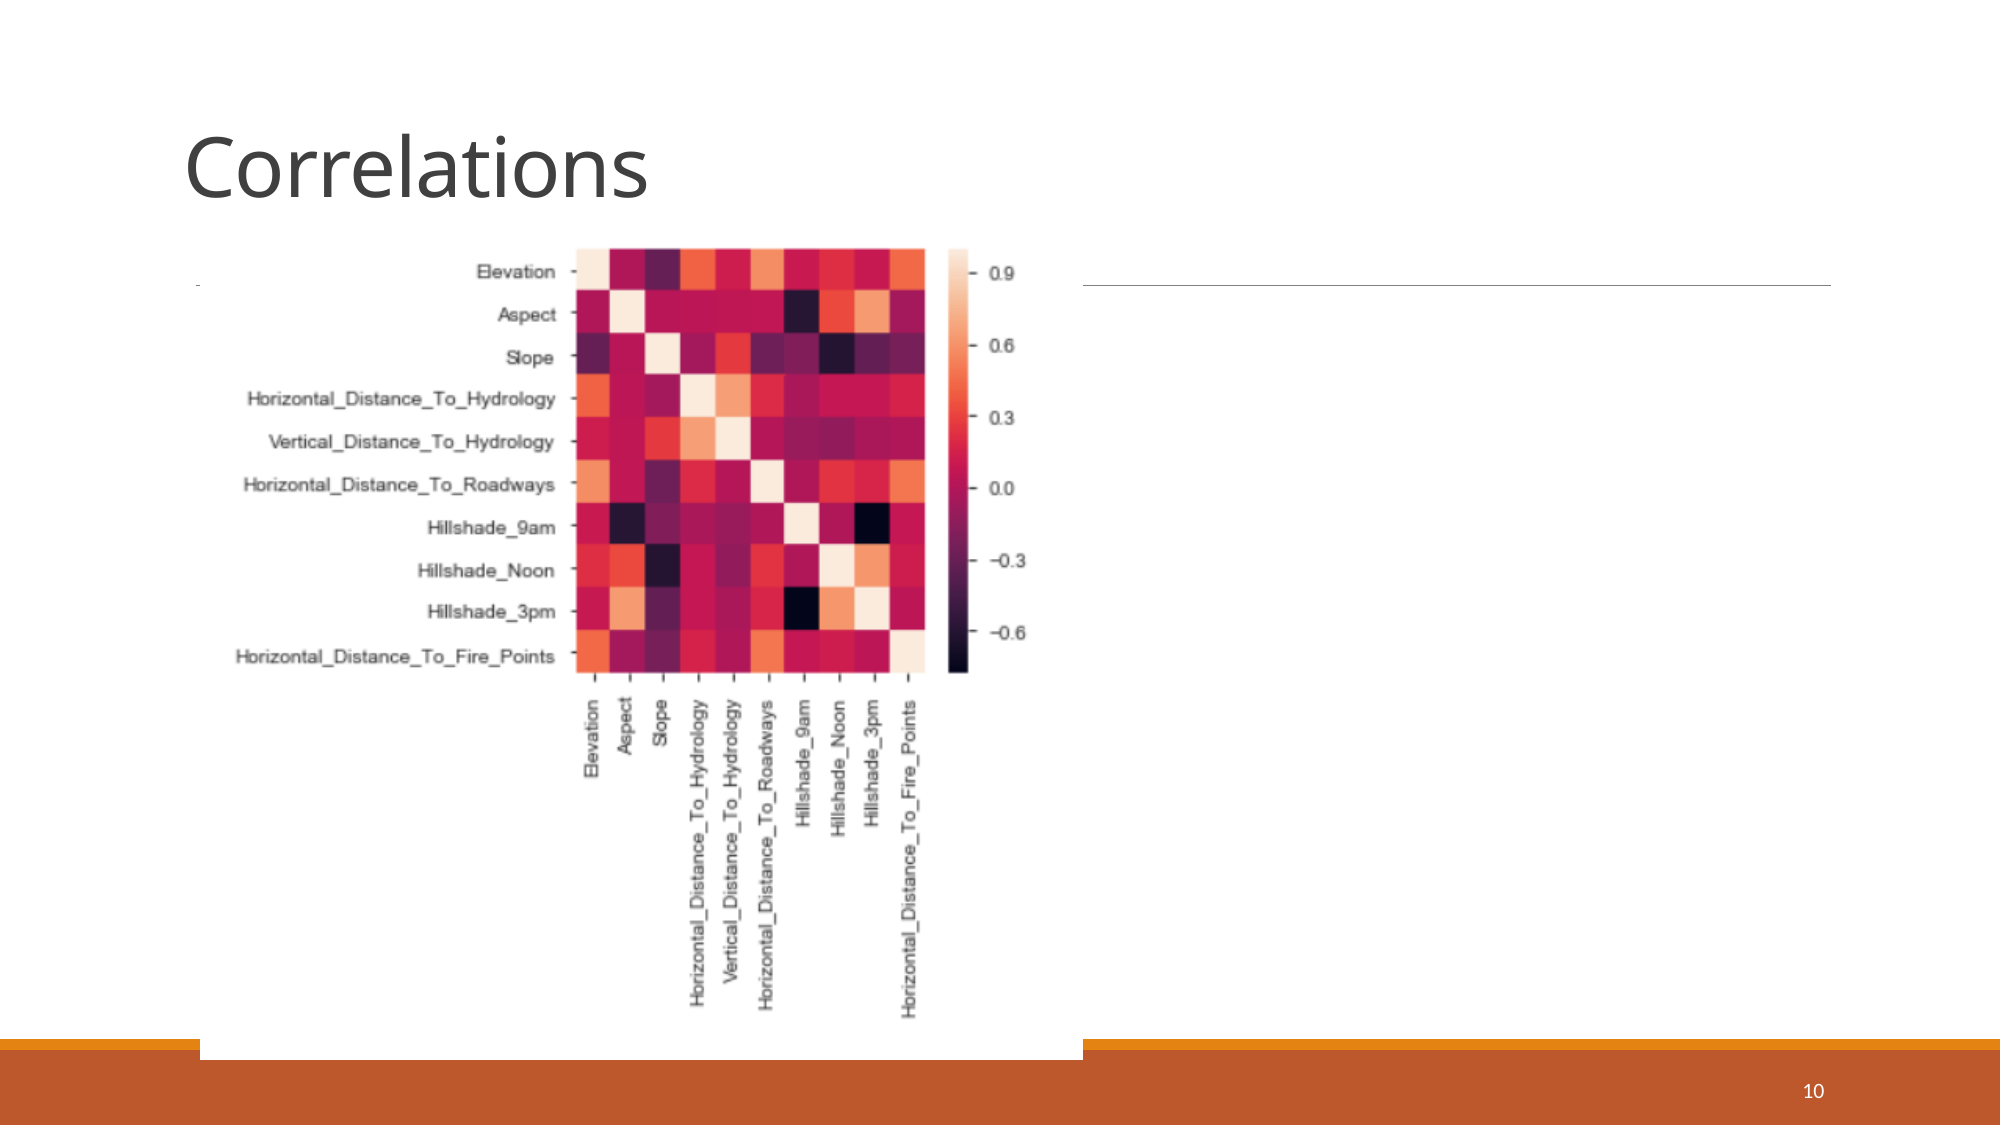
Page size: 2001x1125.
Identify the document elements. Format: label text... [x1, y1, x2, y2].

title Correlations [168, 64, 1819, 223]
picture [200, 238, 1083, 1061]
slide_number 10 [1624, 1059, 1840, 1120]
